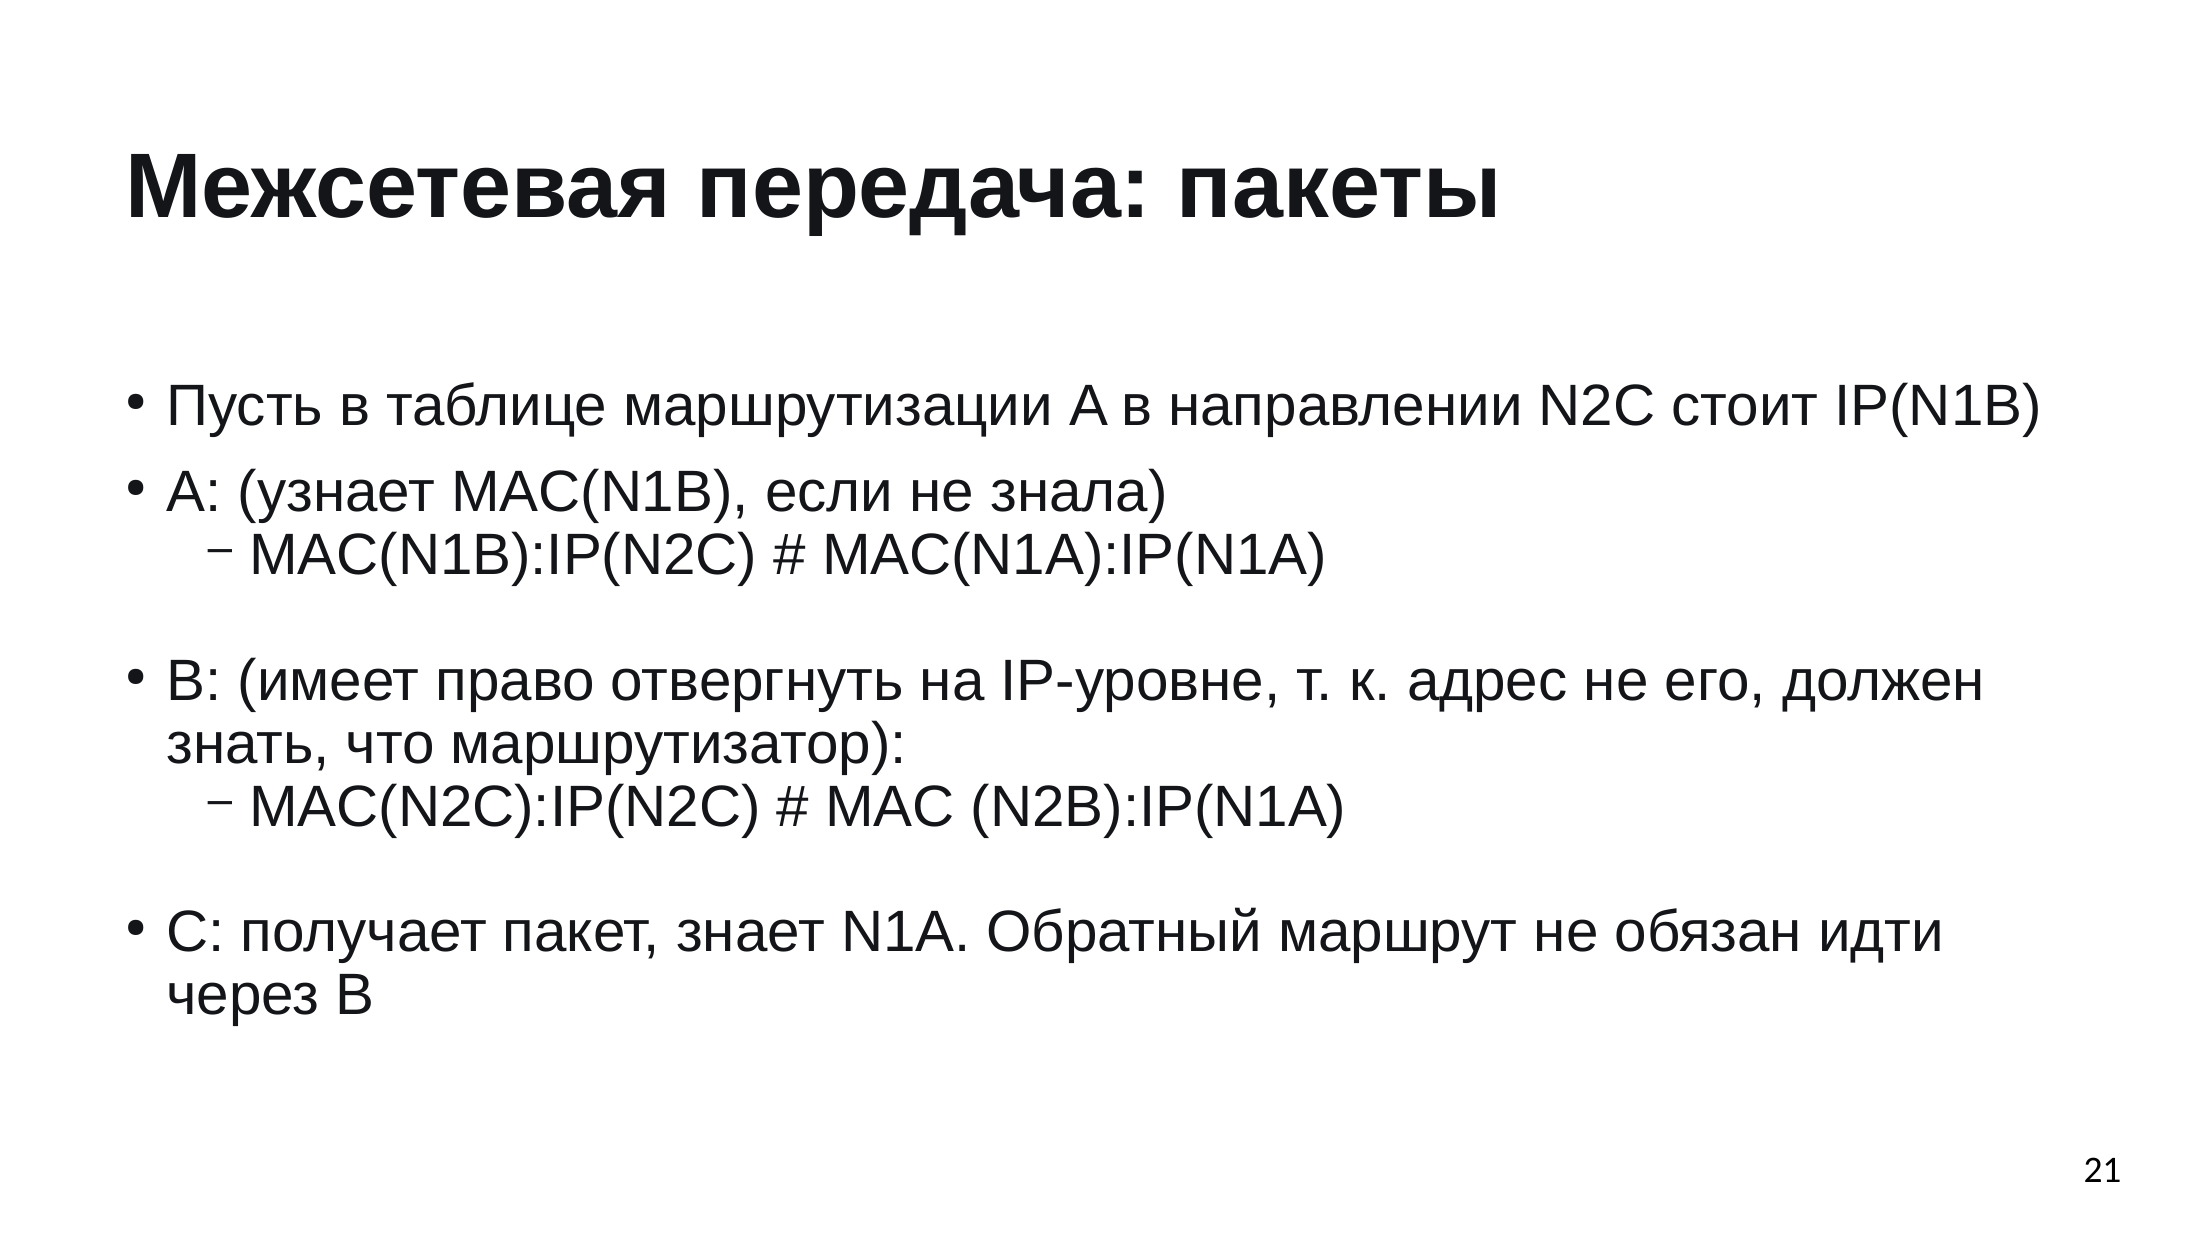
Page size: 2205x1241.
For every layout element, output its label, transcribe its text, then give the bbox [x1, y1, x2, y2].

title Межсетевая передача: пакеты [110, 130, 2095, 368]
text_box 21 [1946, 1137, 2137, 1204]
list Пусть в таблице маршрутизации A в направлении N2C стоит IP(N1B) A: (узнает MAC(N1B), если не знала) MAC(N1B):IP(N2C) # MAC(N1A):IP(N1A) B: (имеет право отвергнуть на IP-уровне, т. к. адрес не его, должен знать, что маршрутизатор): MAC(N2C):IP(N2C) # MAC (N2B):IP(N1A) C: получает пакет, знает N1A. Обратный маршрут не обязан идти через B [110, 368, 2095, 1081]
